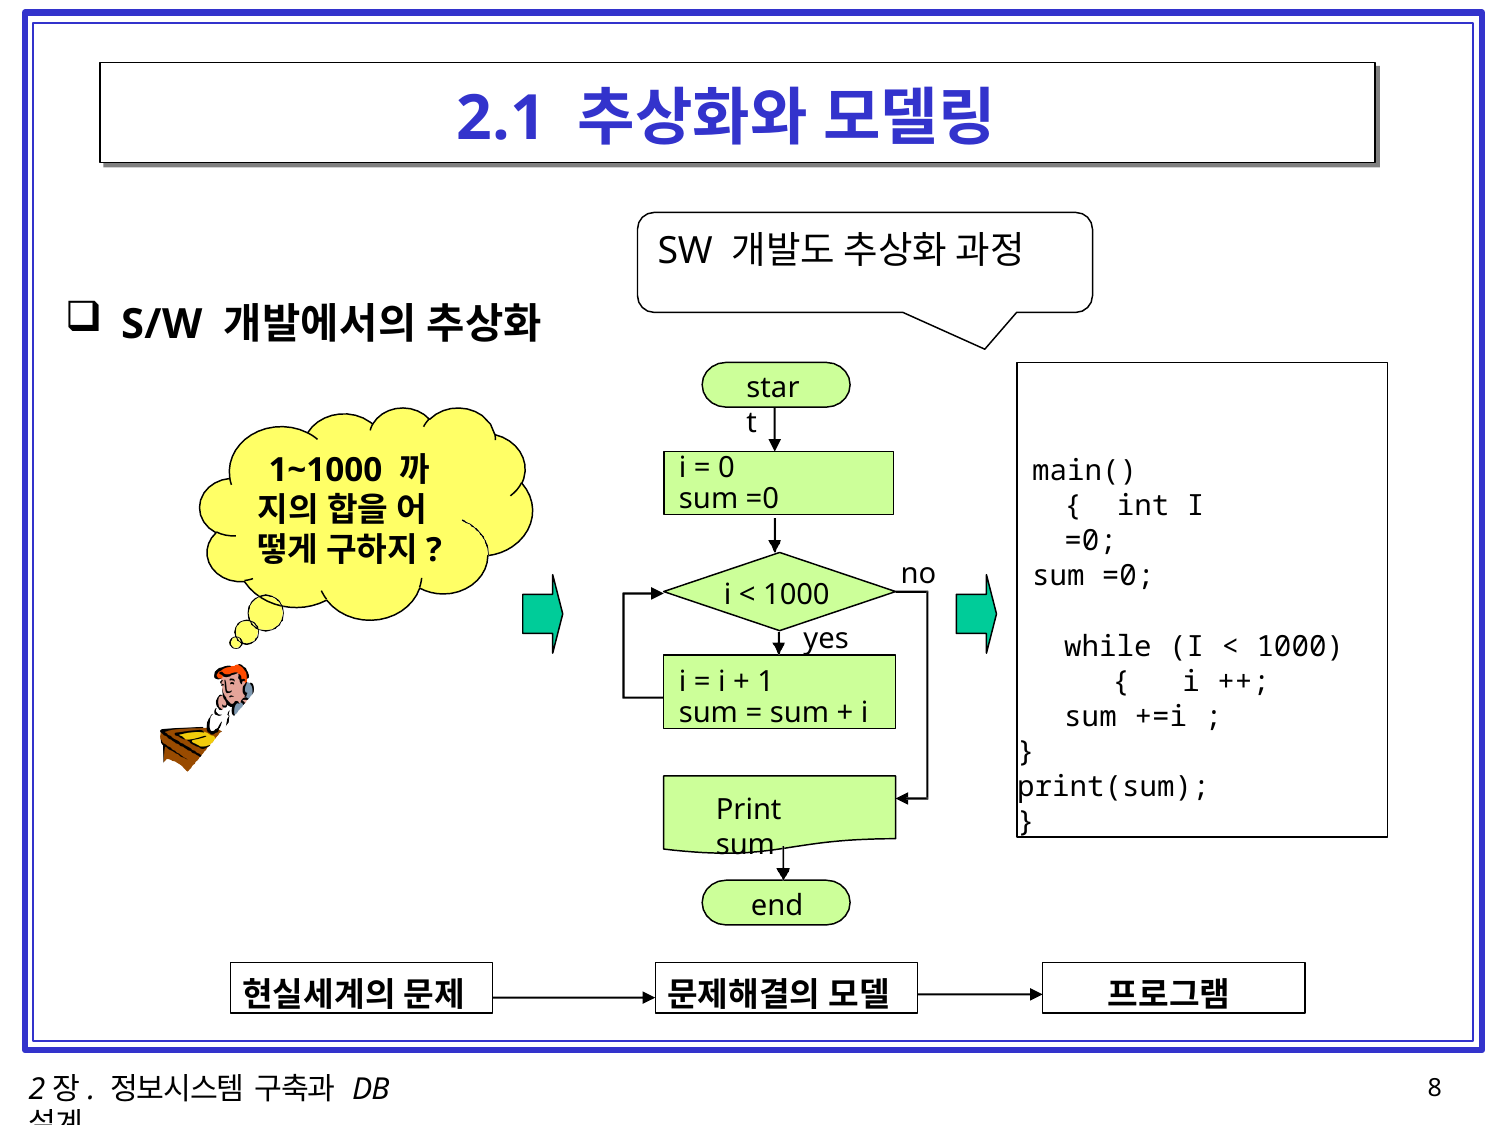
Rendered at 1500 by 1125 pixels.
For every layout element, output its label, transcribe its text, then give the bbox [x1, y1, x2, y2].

text_box main() { int I =0; sum =0; while (I < 1000) { i ++; sum +=i ; } print(sum); } [1099, 362, 1388, 837]
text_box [492, 211, 1094, 1005]
footer 2장. 정보시스템 구축과 DB설계 [26, 1070, 450, 1125]
text_box SW 개발도 추상화 과정 S/W 개발에서의 추상화 [62, 201, 1055, 347]
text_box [160, 406, 487, 773]
title 2.1 추상화와 모델링 [100, 74, 1375, 265]
text_box 프로그램 [1042, 962, 1306, 1013]
slide_number 8 [1421, 1076, 1465, 1125]
text_box 현실세계의 문제 [230, 962, 493, 1013]
